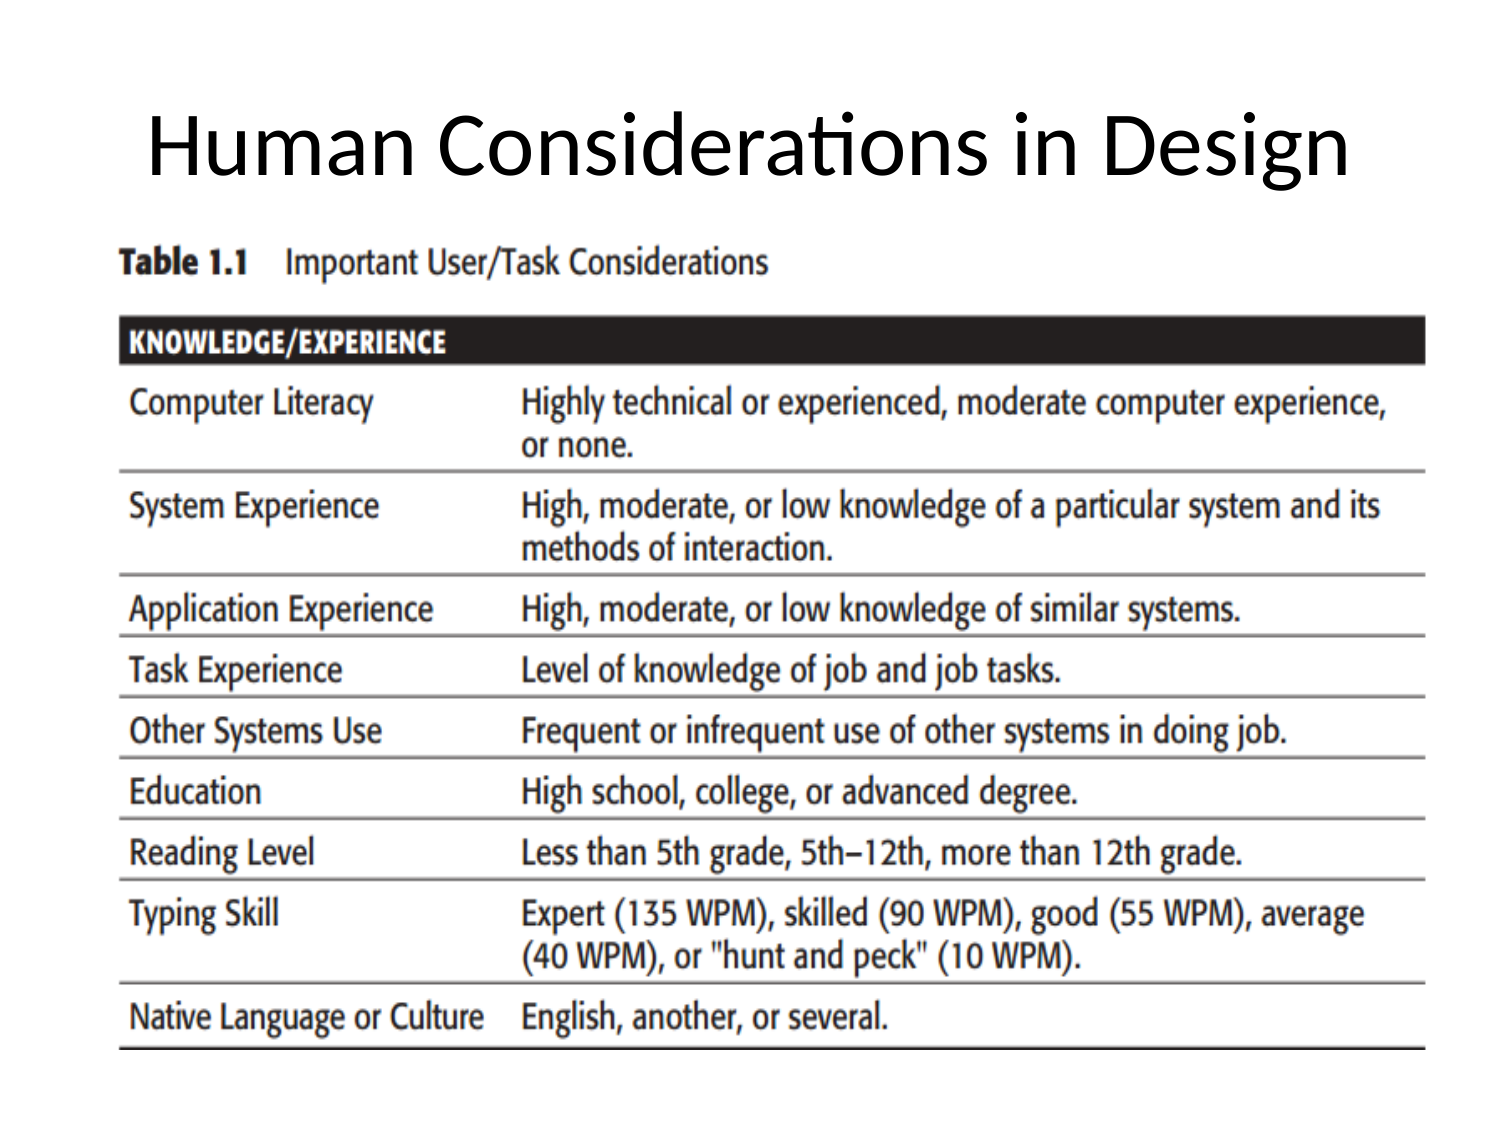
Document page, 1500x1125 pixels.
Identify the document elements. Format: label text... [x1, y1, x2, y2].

title Human Considerations in Design [75, 45, 1425, 233]
picture [74, 236, 1463, 1051]
